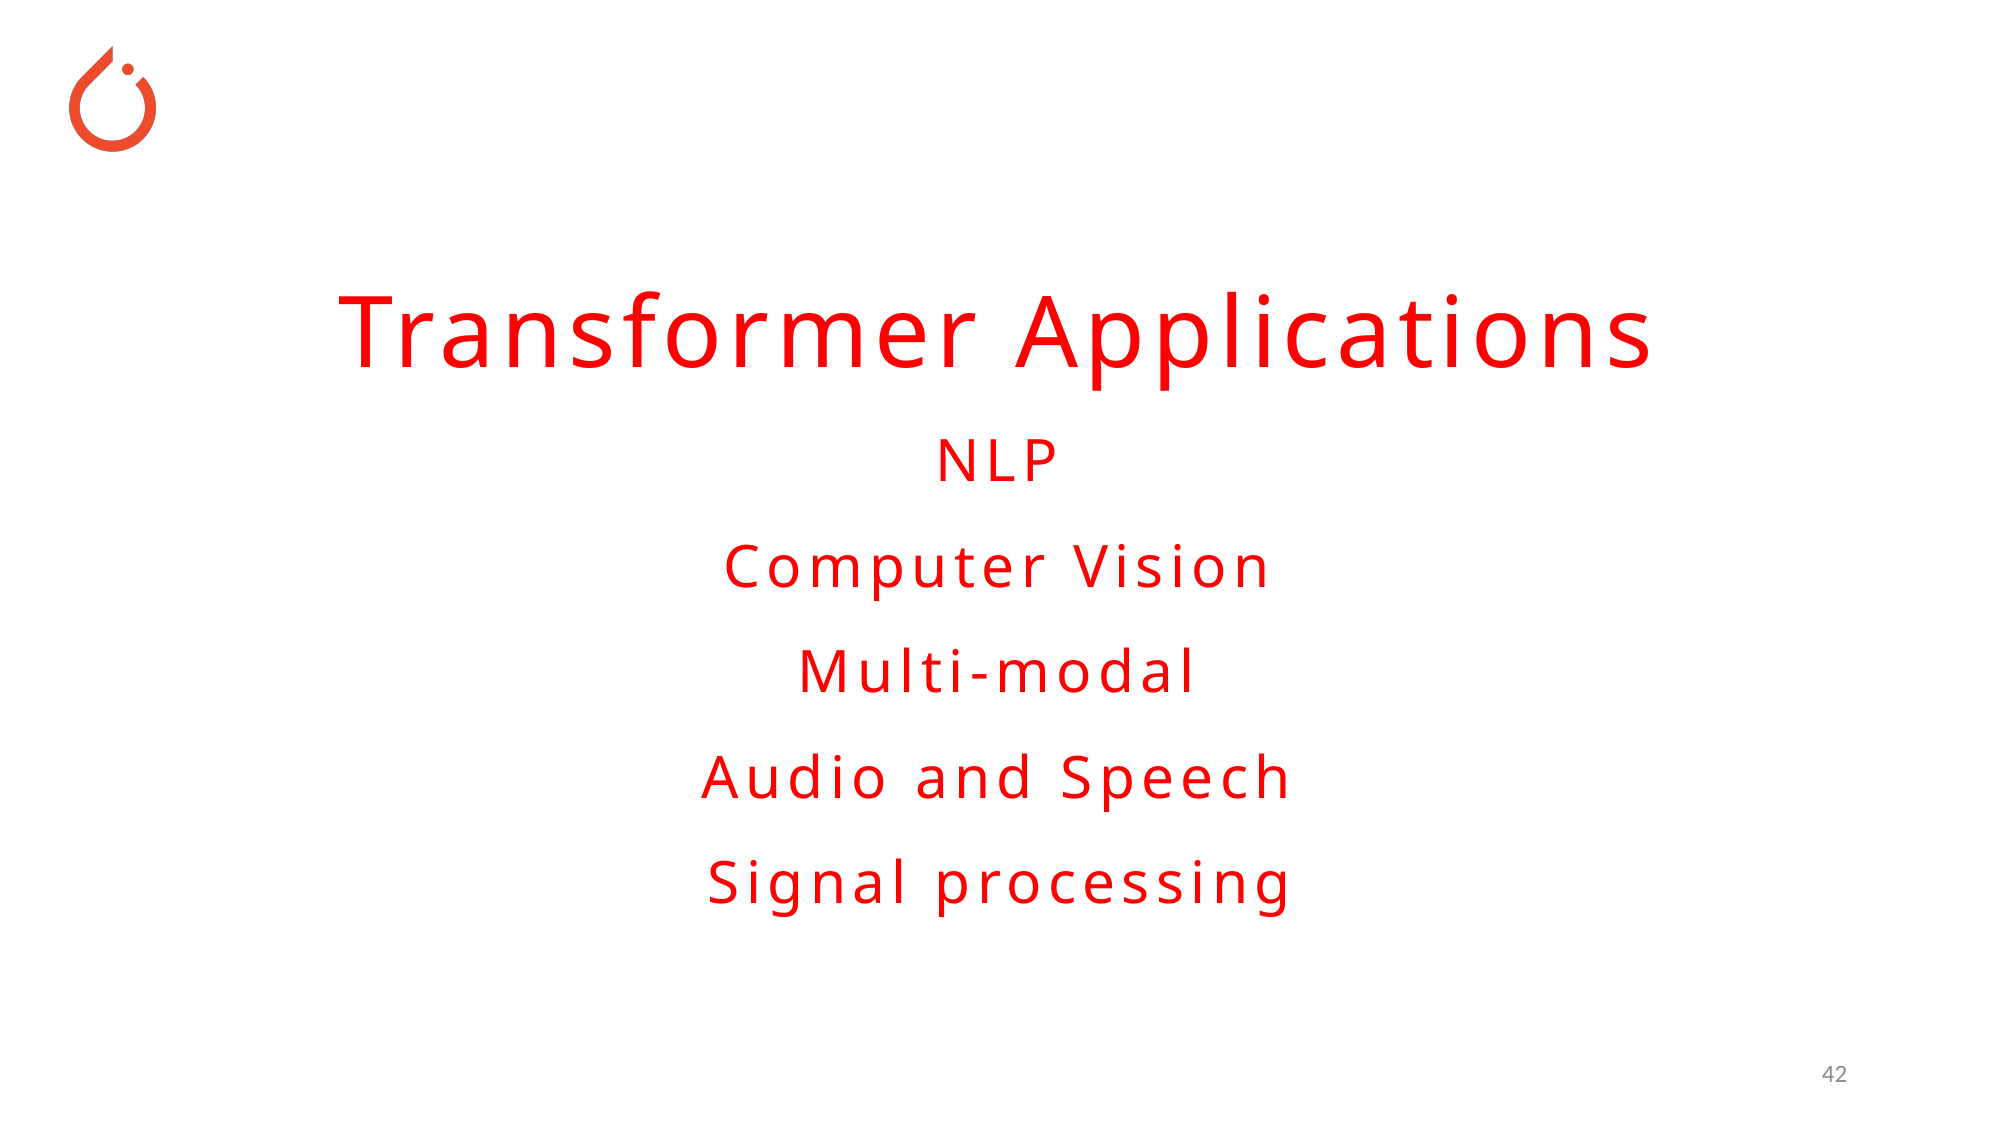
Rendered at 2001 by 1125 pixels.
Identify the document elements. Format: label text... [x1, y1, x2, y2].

title Transformer Applications NLP Computer Vision Multi-modal Audio and Speech Signal processing [60, 201, 1940, 924]
slide_number 42 [1412, 1042, 1863, 1103]
picture [69, 46, 156, 152]
